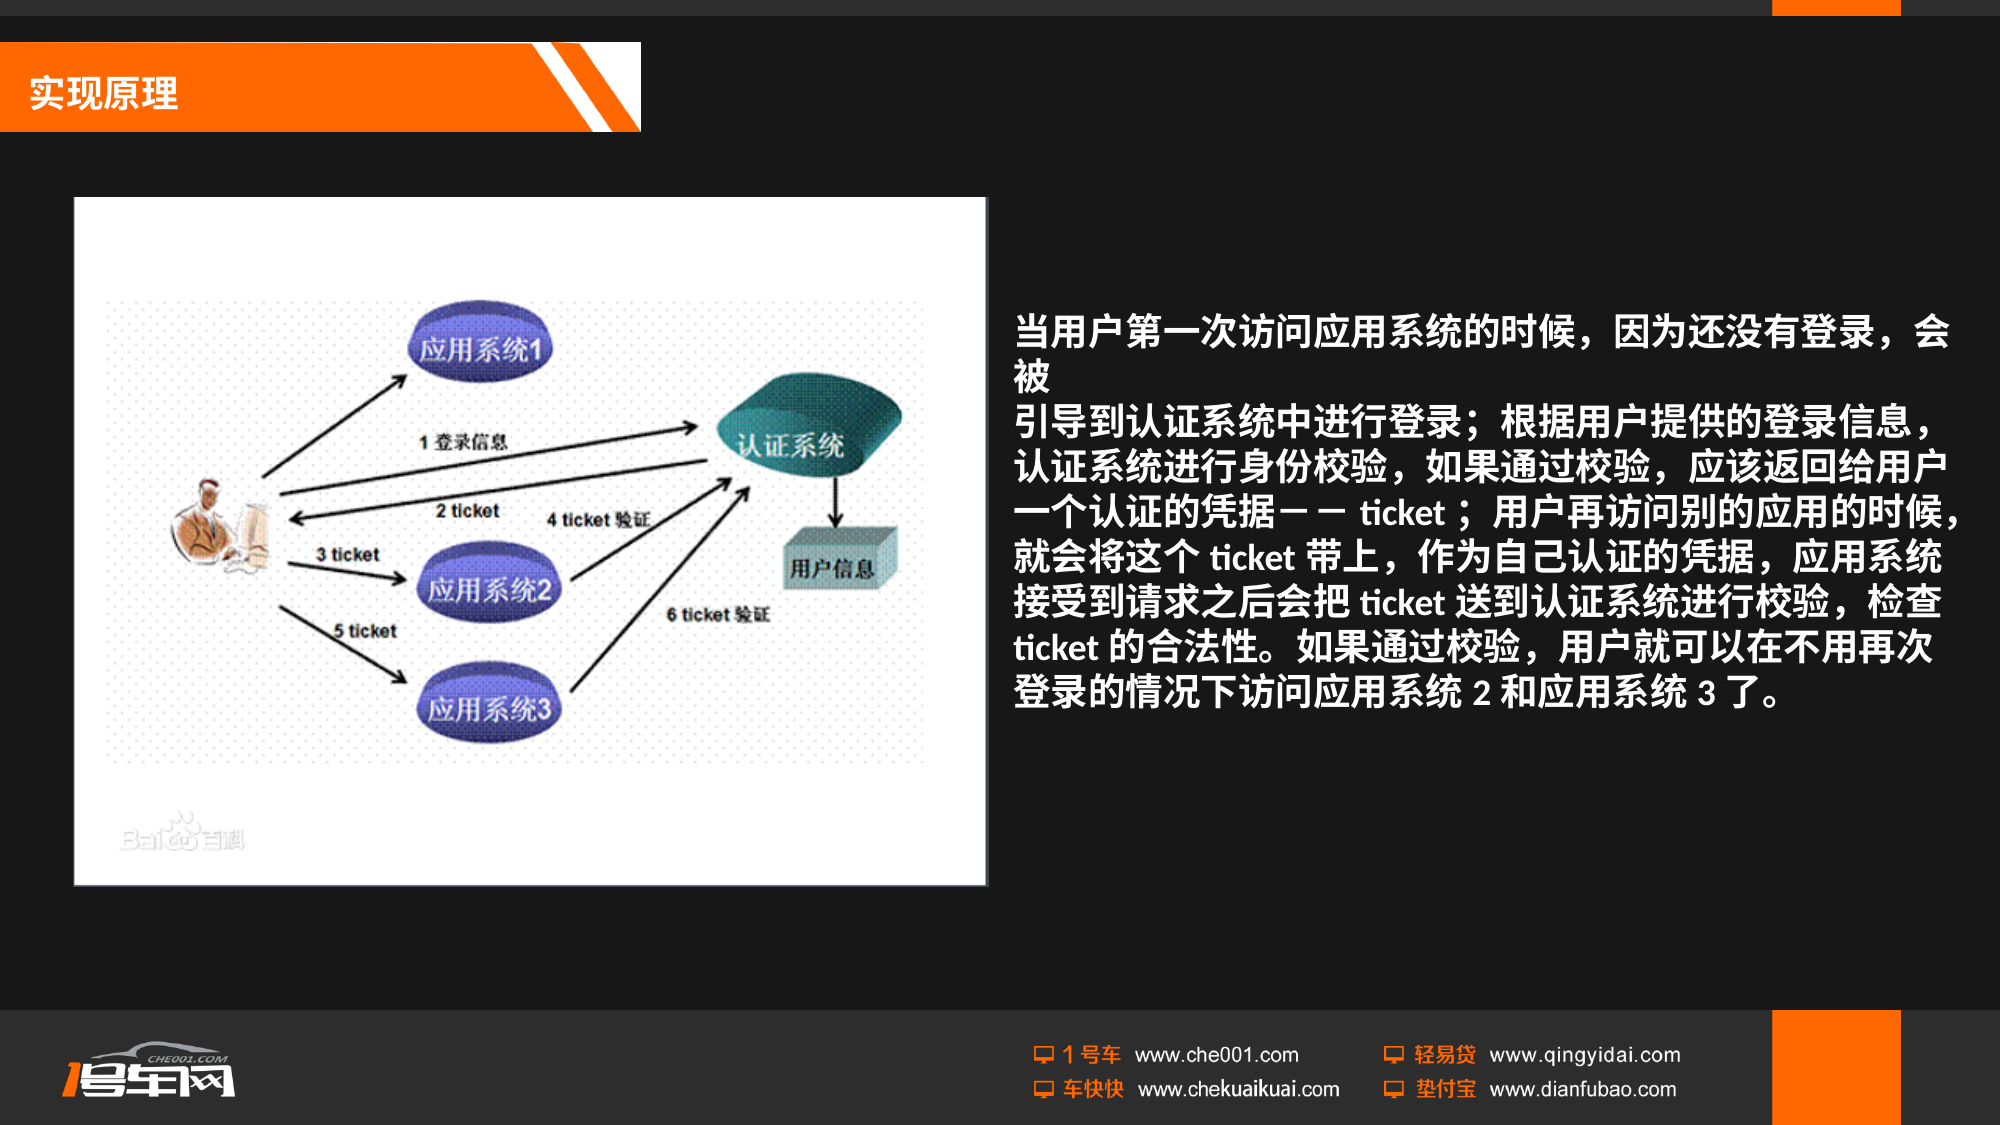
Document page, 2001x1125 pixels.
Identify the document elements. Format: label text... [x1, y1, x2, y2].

slide_number [1747, 1012, 1862, 1122]
text_box 当用户第一次访问应用系统的时候，因为还没有登录，会被 引导到认证系统中进行登录；根据用户提供的登录信息，认证系统进行身份校验，如果通过校验，应该返回给用户一个认证的凭据－－ticket；用户再访问别的应用的时候，就会将这个ticket带上，作为自己认证的凭据，应用系统接受到请求之后会把ticket送到认证系统进行校验，检查ticket的合法性。如果通过校验，用户就可以在不用再次登录的情况下访问应用系统2和应用系统3了。 [998, 300, 1977, 720]
picture [73, 197, 989, 887]
picture [0, 42, 641, 132]
picture [0, 1010, 2000, 1125]
picture [0, 0, 2000, 16]
title 实现原理 [13, 54, 562, 132]
